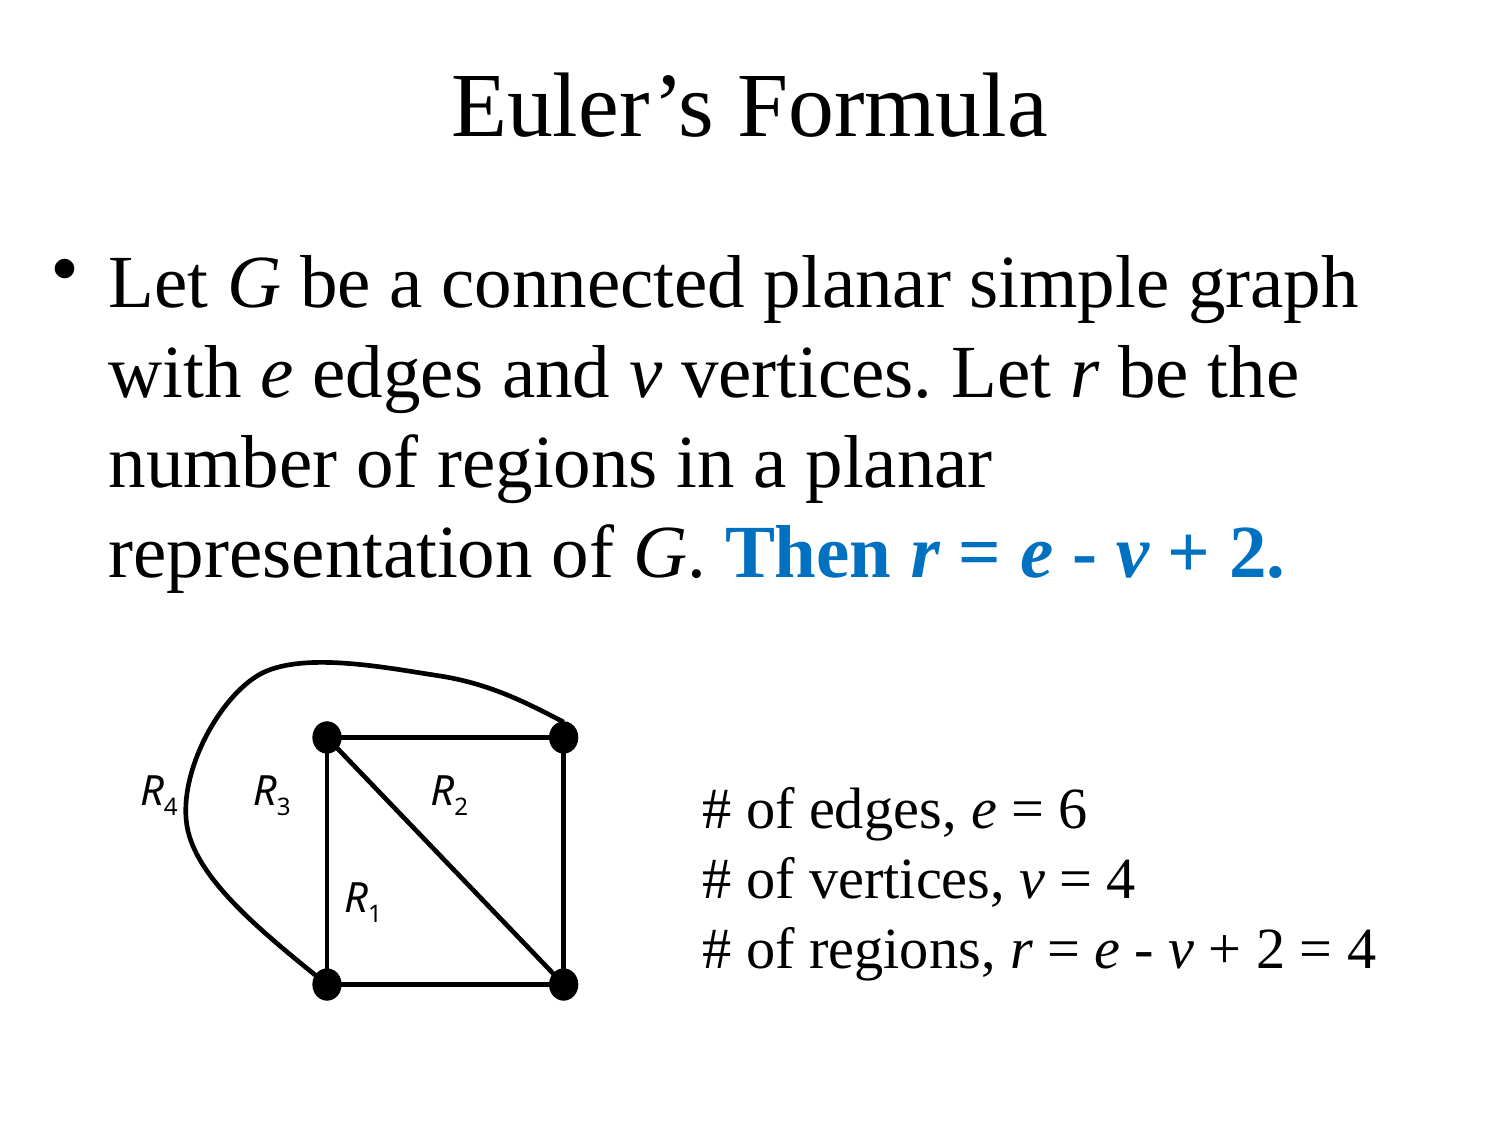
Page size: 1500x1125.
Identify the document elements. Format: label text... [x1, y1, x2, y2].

title Euler’s Formula [75, 24, 1425, 175]
list Let G be a connected planar simple graph with e edges and v vertices. Let r be the number of regions in a planar representation of G. Then r = e - v + 2. [37, 224, 1438, 688]
text_box # of edges, e = 6 # of vertices, v = 4 # of regions, r = e - v + 2 = 4 [687, 762, 1450, 988]
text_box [87, 649, 578, 1001]
